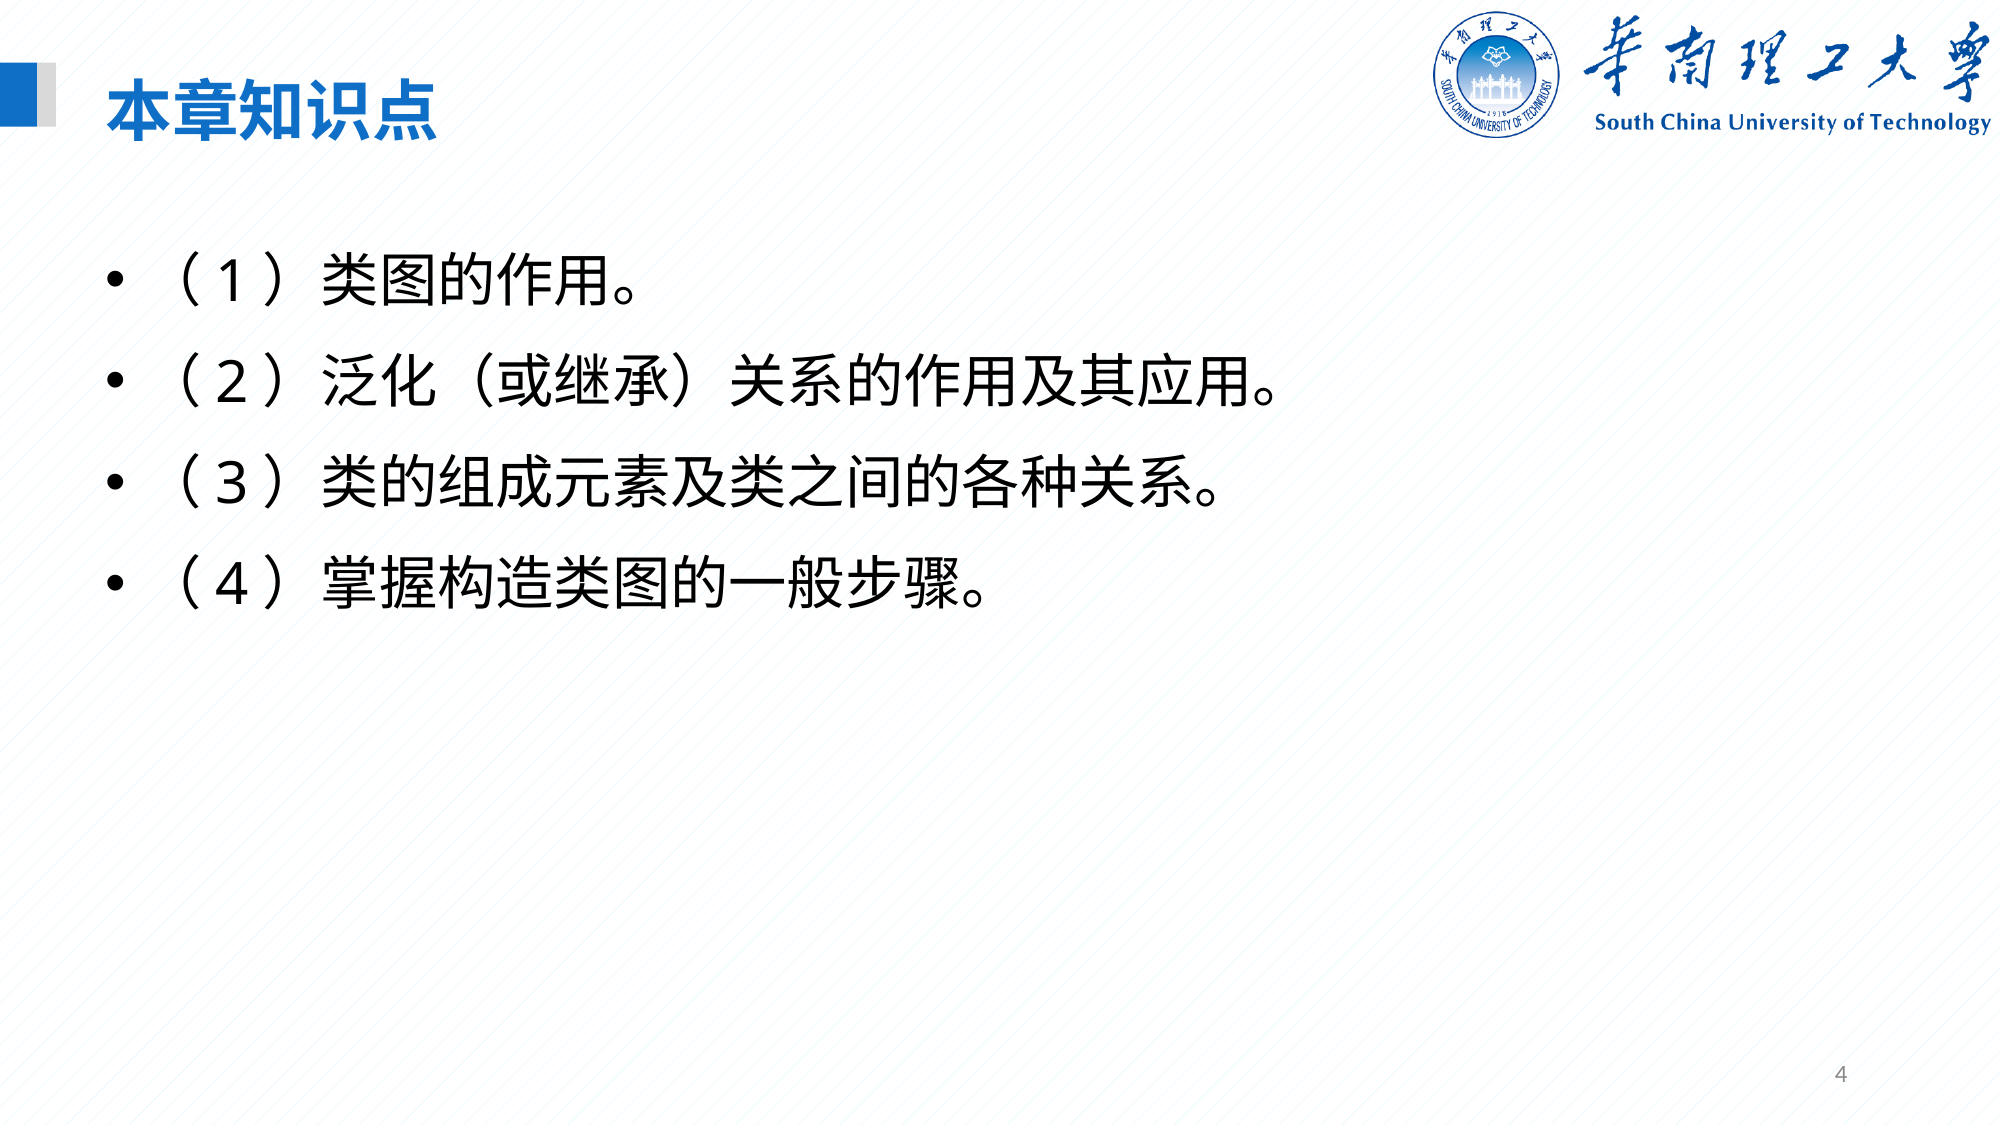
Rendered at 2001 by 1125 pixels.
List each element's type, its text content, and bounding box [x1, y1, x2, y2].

picture [1433, 11, 1991, 138]
list （1）类图的作用。 （2）泛化（或继承）关系的作用及其应用。 （3）类的组成元素及类之间的各种关系。 （4）掌握构造类图的一般步骤。 [90, 242, 1816, 958]
text_box 本章知识点 [90, 61, 1265, 157]
slide_number 4 [1412, 1042, 1863, 1103]
